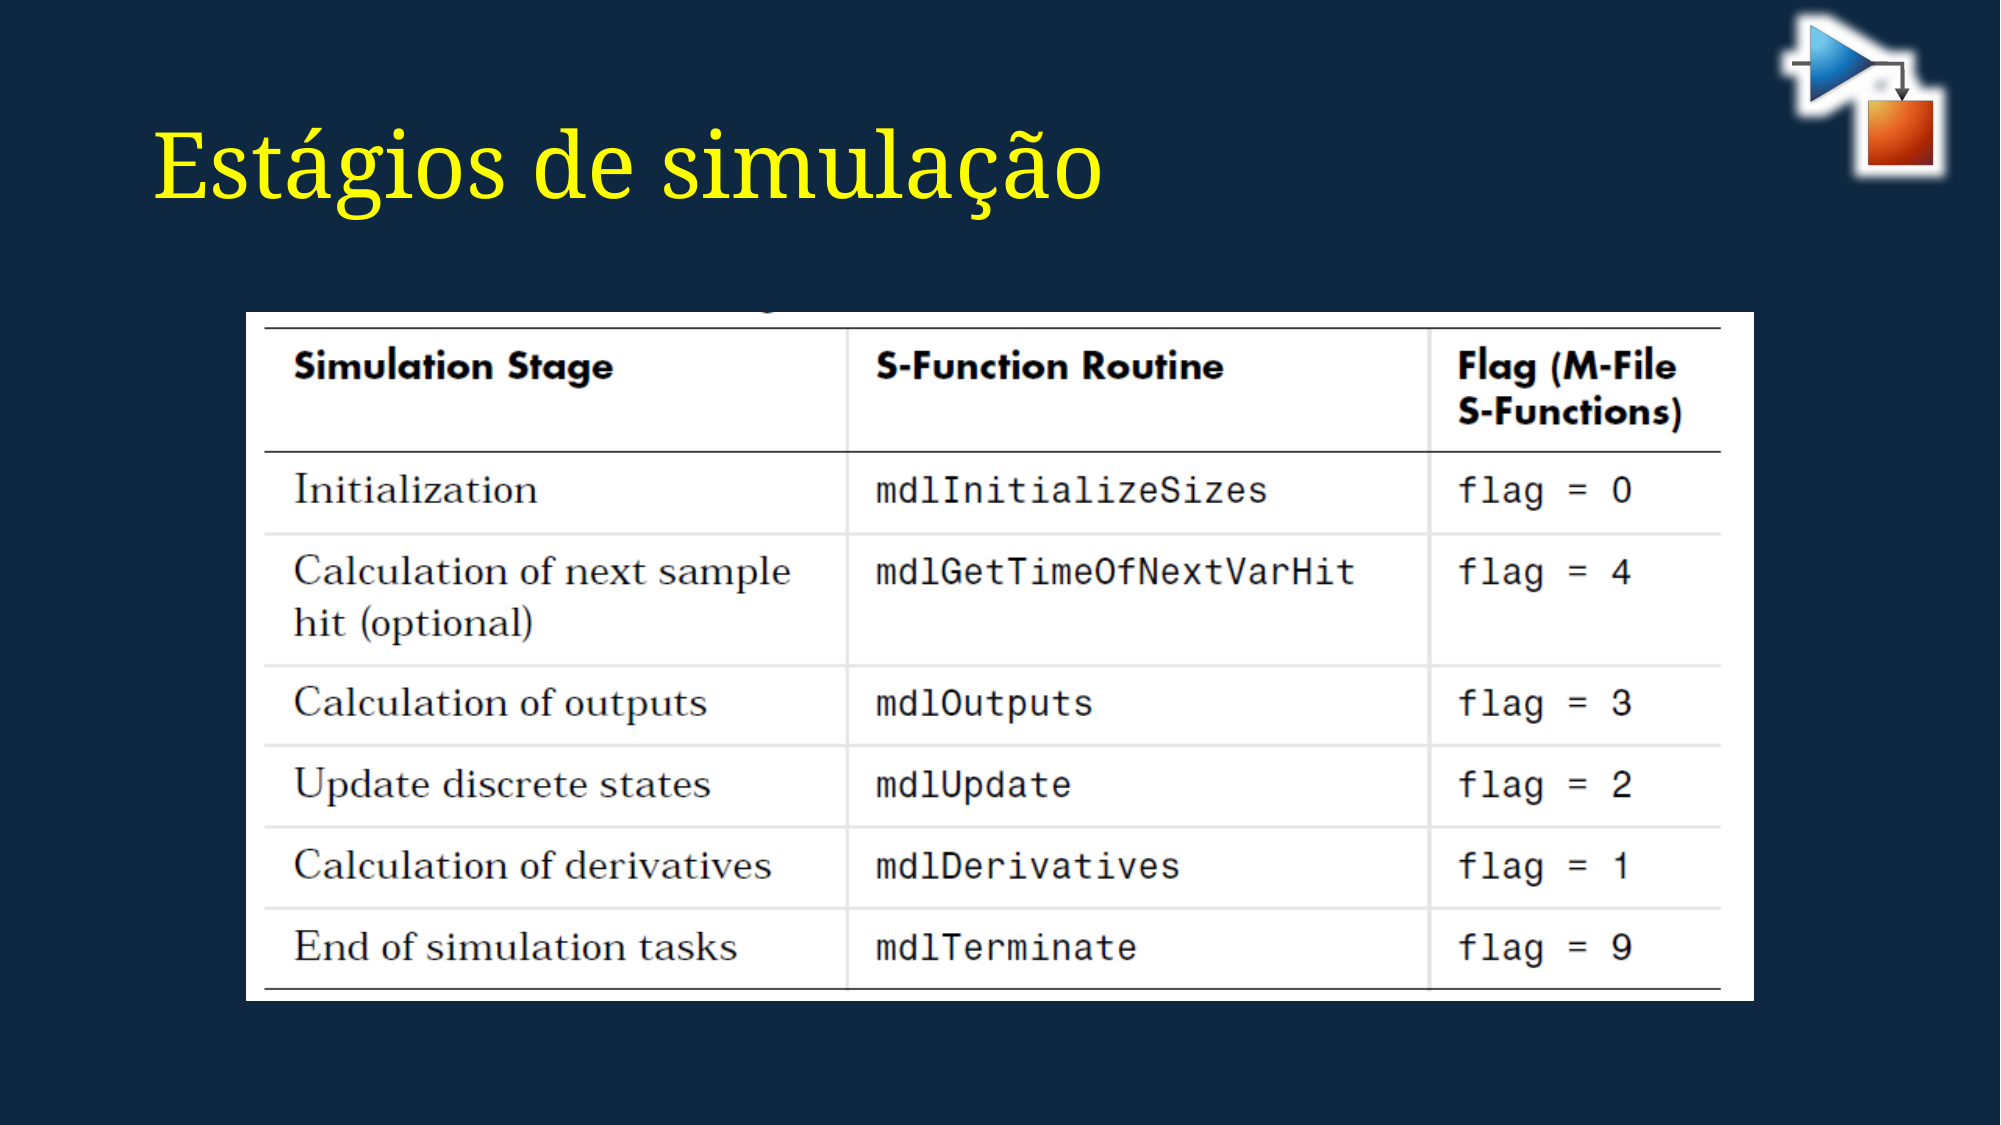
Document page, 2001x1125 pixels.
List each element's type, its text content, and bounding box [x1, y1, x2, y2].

picture [1789, 22, 1936, 168]
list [245, 312, 1755, 1001]
title Estágios de simulação [137, 59, 1863, 278]
